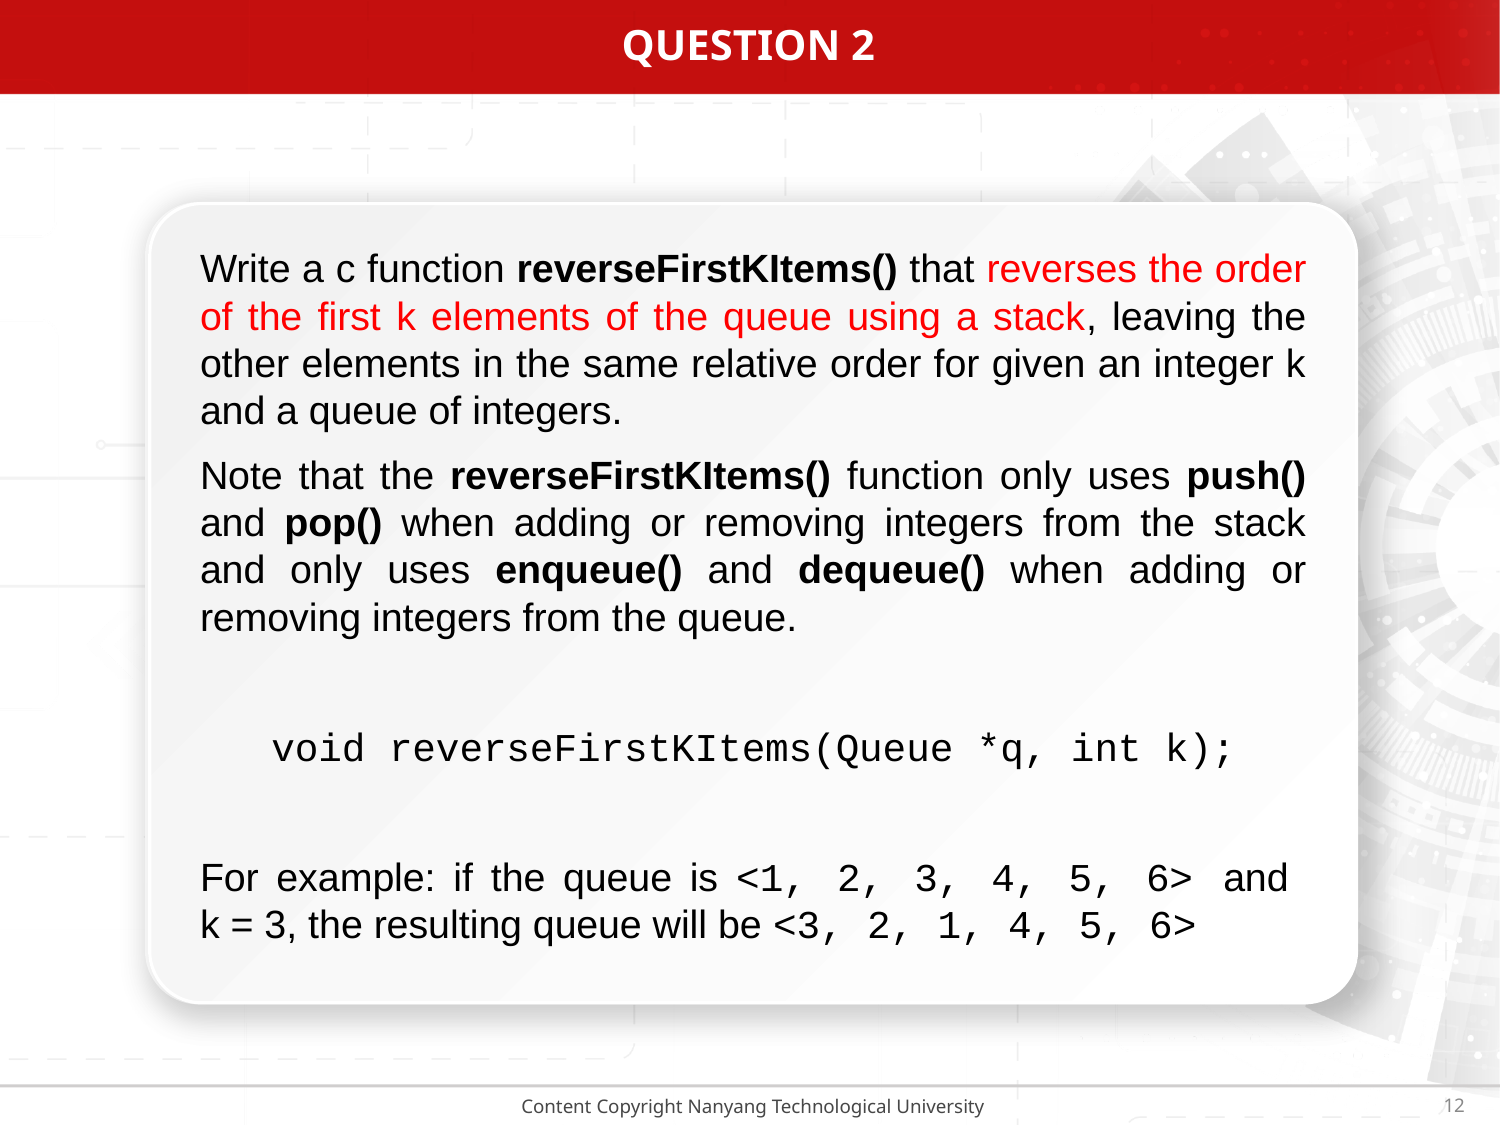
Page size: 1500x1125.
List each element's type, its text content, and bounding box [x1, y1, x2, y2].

picture [0, 1088, 1500, 1125]
picture [0, 94, 1500, 1084]
list Write a c function reverseFirstKItems() that reverses the order of the first k elements of the queue using a stack, leaving the other elements in the same relative order for given an integer k and a queue of integers. Note that the reverseFirstKItems() function only uses push() and pop() when adding or removing integers from the stack and only uses enqueue() and dequeue() when adding or removing integers from the queue. void reverseFirstKItems(Queue *q, int k); For example: if the queue is <1, 2, 3, 4, 5, 6> and k = 3, the resulting queue will be <3, 2, 1, 4, 5, 6> [185, 236, 1322, 965]
title Question 2 [0, 0, 1500, 94]
